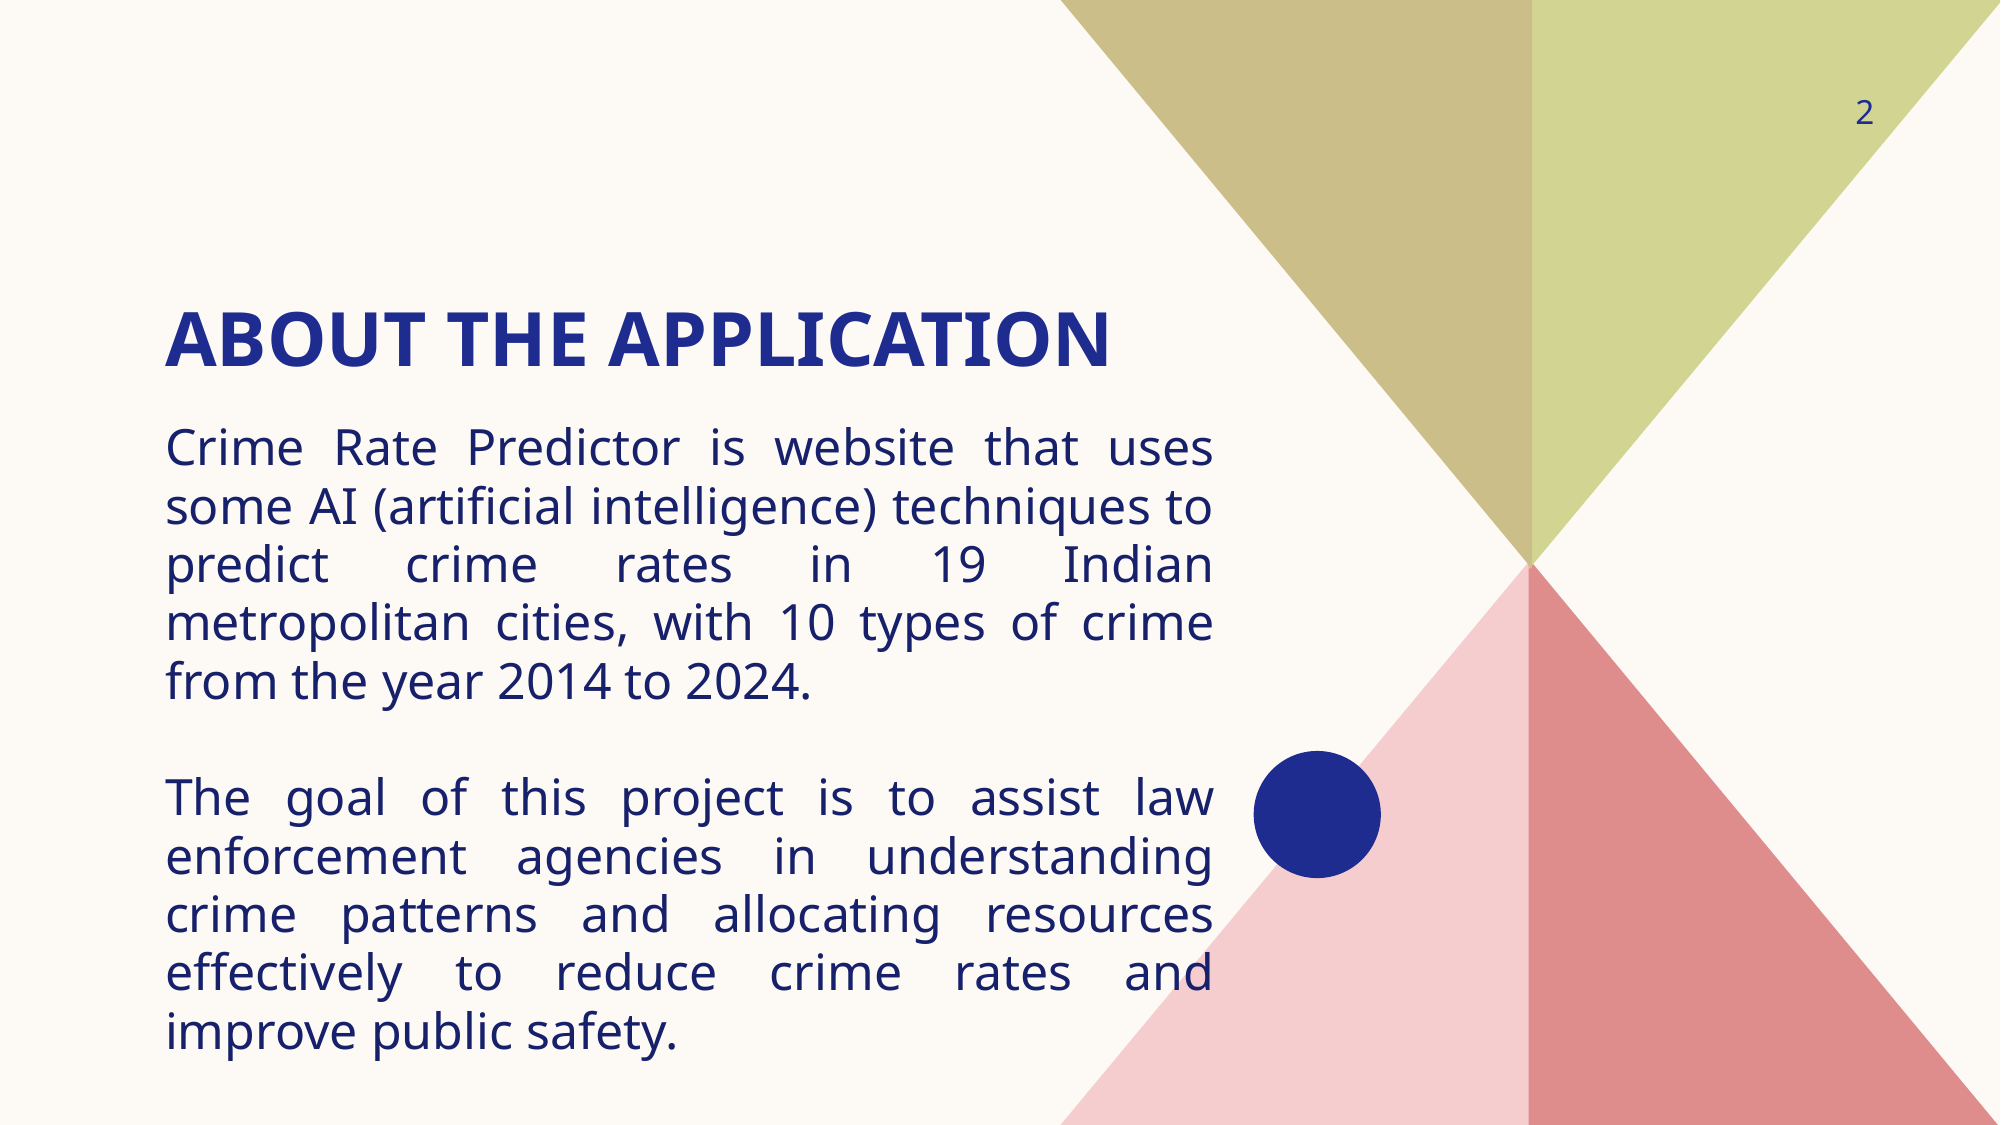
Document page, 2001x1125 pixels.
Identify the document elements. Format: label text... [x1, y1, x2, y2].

title About the application [150, 130, 1230, 382]
list Crime Rate Predictor is website that uses some AI (artificial intelligence) techniques to predict crime rates in 19 Indian metropolitan cities, with 10 types of crime from the year 2014 to 2024. The goal of this project is to assist law enforcement agencies in understanding crime patterns and allocating resources effectively to reduce crime rates and improve public safety. [150, 417, 1230, 944]
slide_number 2 [1699, 75, 1875, 153]
